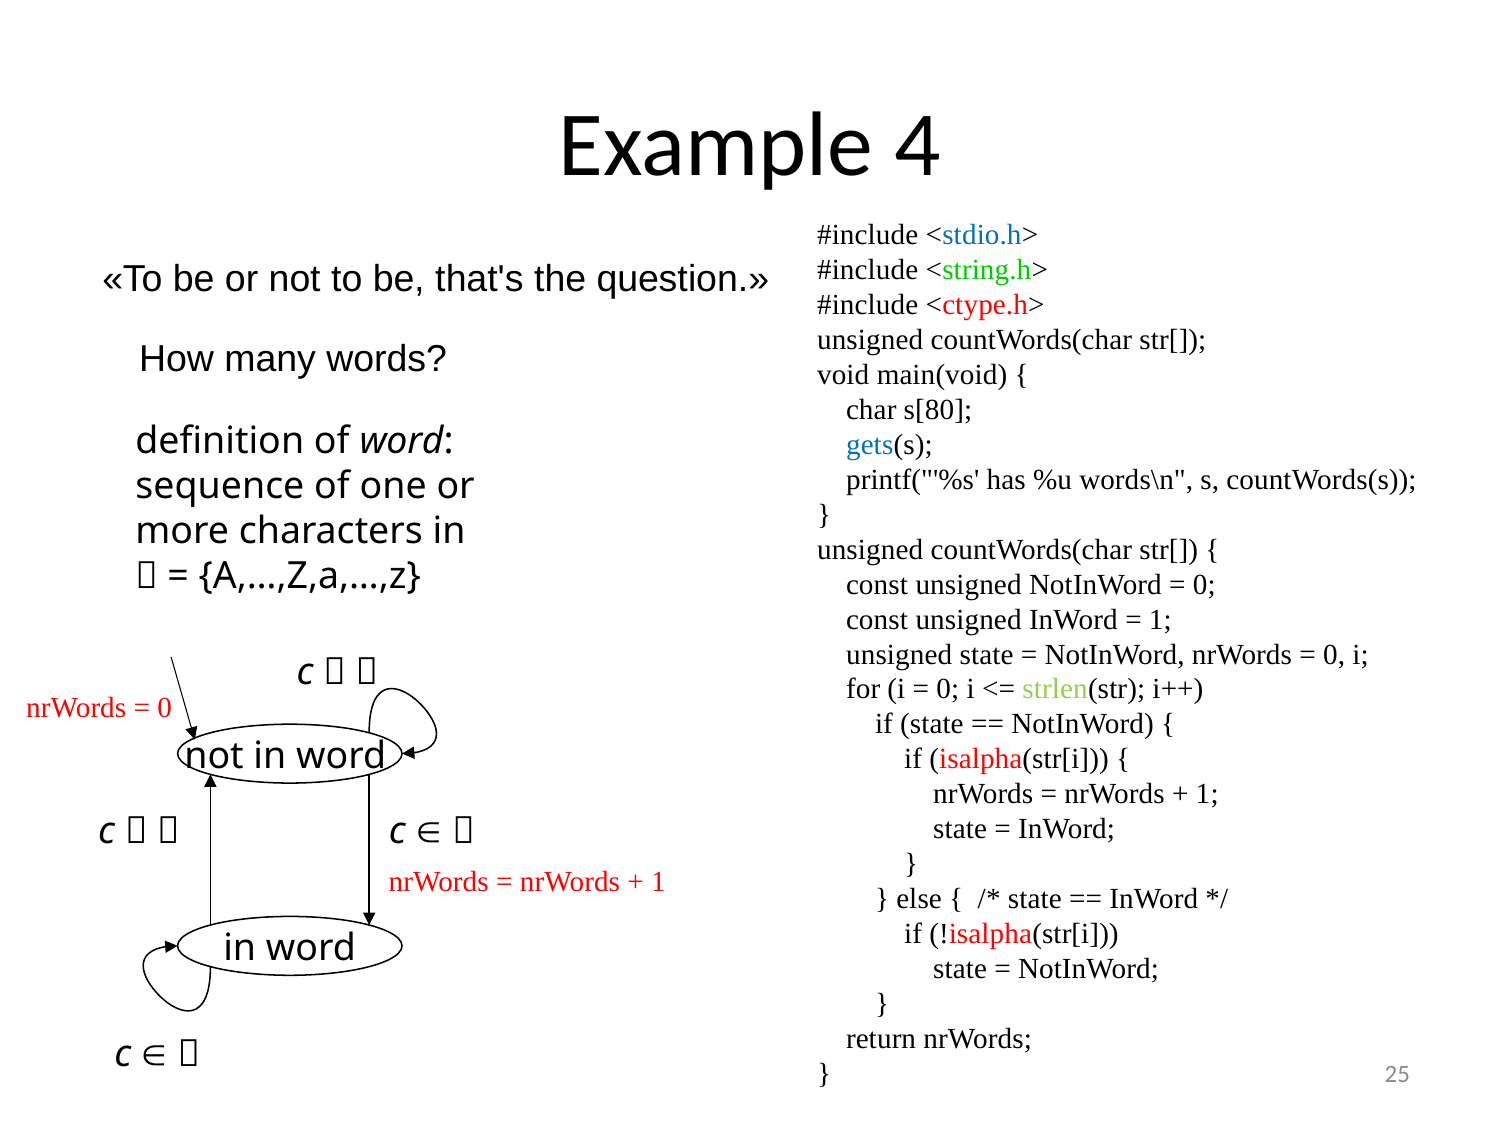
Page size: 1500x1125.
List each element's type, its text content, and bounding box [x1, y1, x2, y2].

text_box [76, 914, 495, 1083]
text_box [76, 639, 495, 679]
text_box «To be or not to be, that's the question.» [87, 246, 785, 307]
slide_number 25 [1074, 1042, 1425, 1103]
title Example 4 [75, 45, 1425, 233]
text_box How many words? [124, 326, 462, 386]
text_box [10, 680, 684, 906]
text_box definition of word: sequence of one or more characters in  = {A,…,Z,a,…,z} [120, 408, 490, 604]
text_box #include <stdio.h> #include <string.h> #include <ctype.h> unsigned countWords(char str[]); void main(void) { char s[80]; gets(s); printf("'%s' has %u words\n", s, countWords(s)); } unsigned countWords(char str[]) { const unsigned NotInWord = 0; const unsigned InWord = 1; unsigned state = NotInWord, nrWords = 0, i; for (i = 0; i <= strlen(str); i++) if (state == NotInWord) { if (isalpha(str[i])) { nrWords = nrWords + 1; state = InWord; } } else { /* state == InWord */ if (!isalpha(str[i])) state = NotInWord; } return nrWords; } [802, 207, 1471, 1097]
